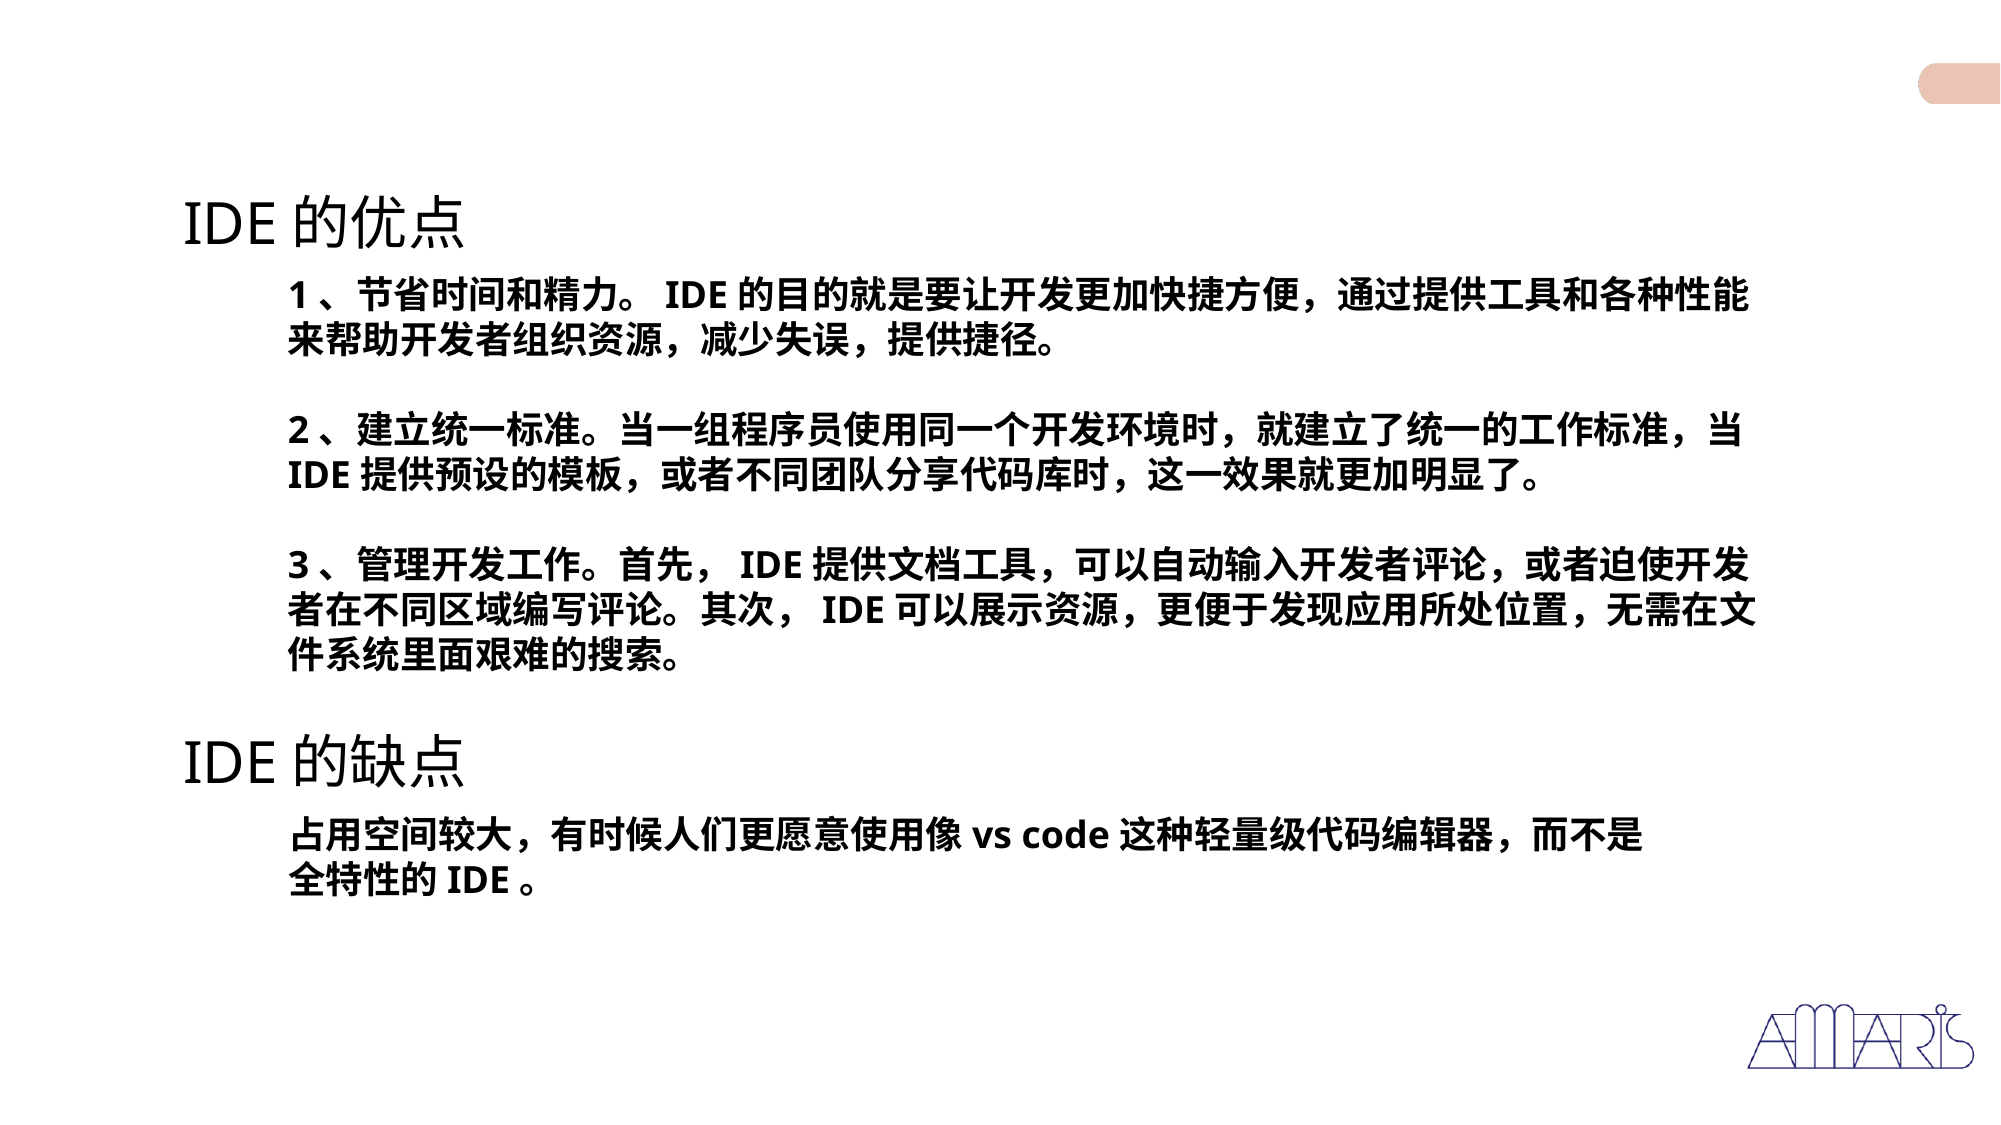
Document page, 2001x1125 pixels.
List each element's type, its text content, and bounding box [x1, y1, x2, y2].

text_box IDE的缺点 [168, 717, 835, 803]
picture [1744, 1001, 1976, 1071]
text_box IDE的优点 [168, 178, 835, 264]
text_box 1、节省时间和精力。IDE的目的就是要让开发更加快捷方便，通过提供工具和各种性能来帮助开发者组织资源，减少失误，提供捷径。 2、建立统一标准。当一组程序员使用同一个开发环境时，就建立了统一的工作标准，当IDE提供预设的模板，或者不同团队分享代码库时，这一效果就更加明显了。 3、管理开发工作。首先，IDE提供文档工具，可以自动输入开发者评论，或者迫使开发者在不同区域编写评论。其次，IDE可以展示资源，更便于发现应用所处位置，无需在文件系统里面艰难的搜索。 [273, 263, 1785, 731]
slide_number [1918, 63, 2000, 104]
text_box 占用空间较大，有时候人们更愿意使用像vs code这种轻量级代码编辑器，而不是全特性的IDE。 [273, 803, 1689, 908]
